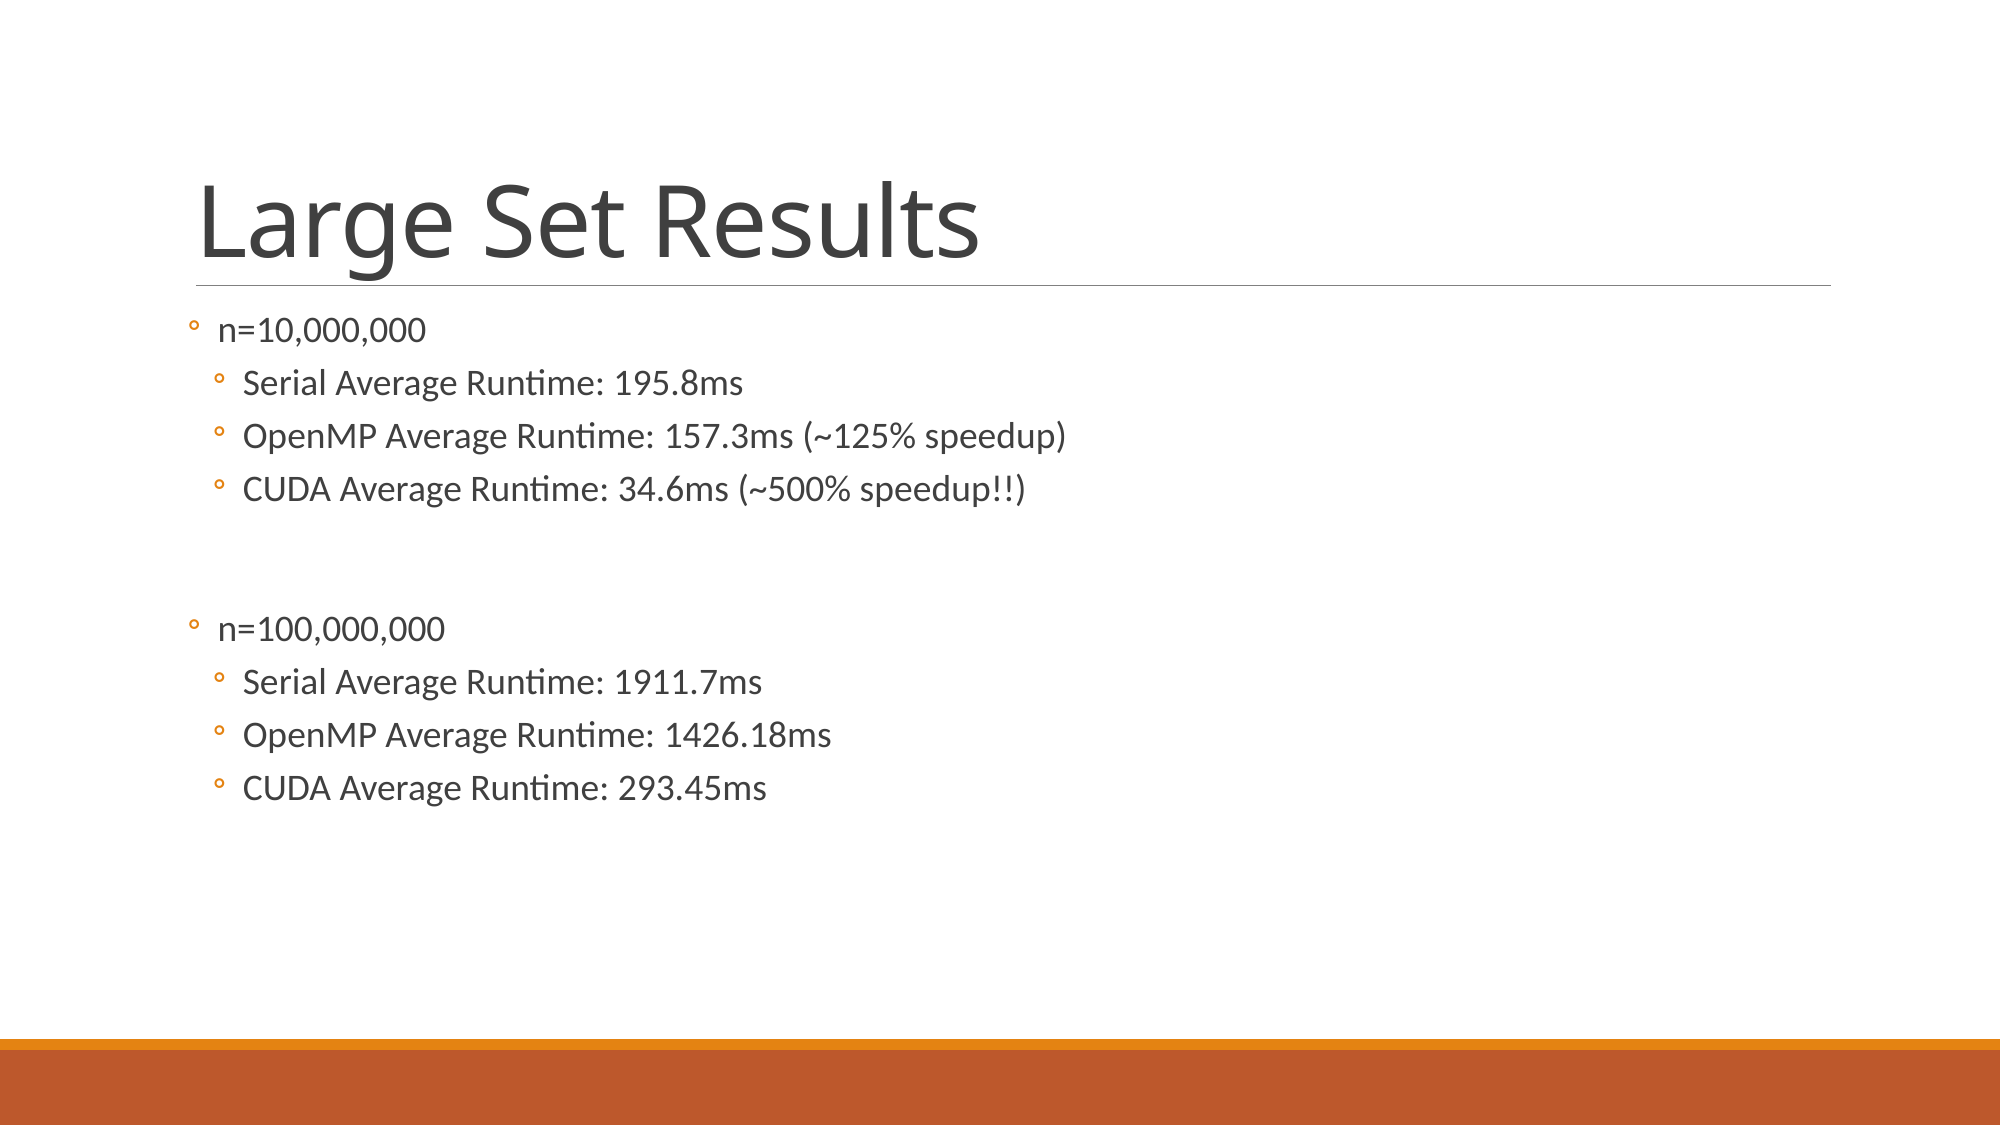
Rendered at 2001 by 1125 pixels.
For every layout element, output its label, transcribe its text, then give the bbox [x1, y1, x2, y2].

title Large Set Results [180, 47, 1830, 285]
list n=10,000,000 Serial Average Runtime: 195.8ms OpenMP Average Runtime: 157.3ms (~125% speedup) CUDA Average Runtime: 34.6ms (~500% speedup!!) n=100,000,000 Serial Average Runtime: 1911.7ms OpenMP Average Runtime: 1426.18ms CUDA Average Runtime: 293.45ms [180, 302, 1830, 963]
